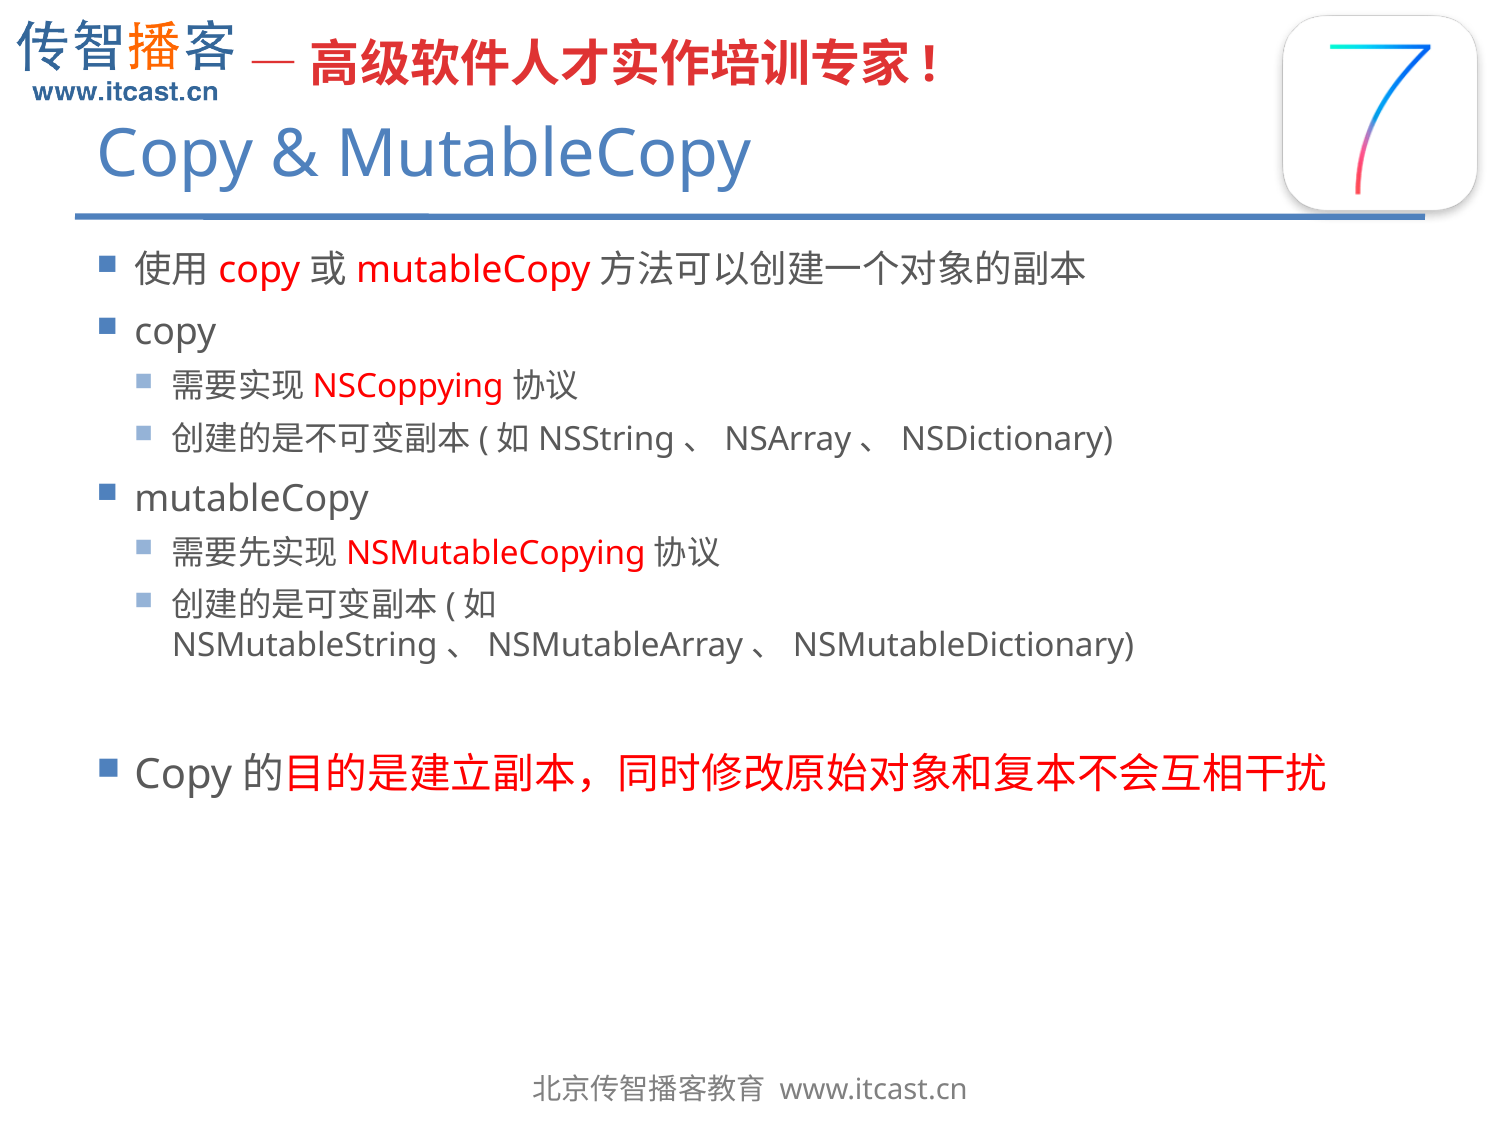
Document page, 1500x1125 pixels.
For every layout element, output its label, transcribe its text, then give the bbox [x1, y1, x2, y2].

title Copy & MutableCopy [81, 102, 1416, 237]
picture [16, 19, 234, 101]
picture [1163, 0, 1500, 263]
list 使用copy或mutableCopy方法可以创建一个对象的副本 copy 需要实现NSCoppying协议 创建的是不可变副本(如NSString、NSArray、NSDictionary) mutableCopy 需要先实现NSMutableCopying协议 创建的是可变副本(如NSMutableString、NSMutableArray、NSMutableDictionary) Copy的目的是建立副本，同时修改原始对象和复本不会互相干扰 [81, 237, 1416, 1005]
